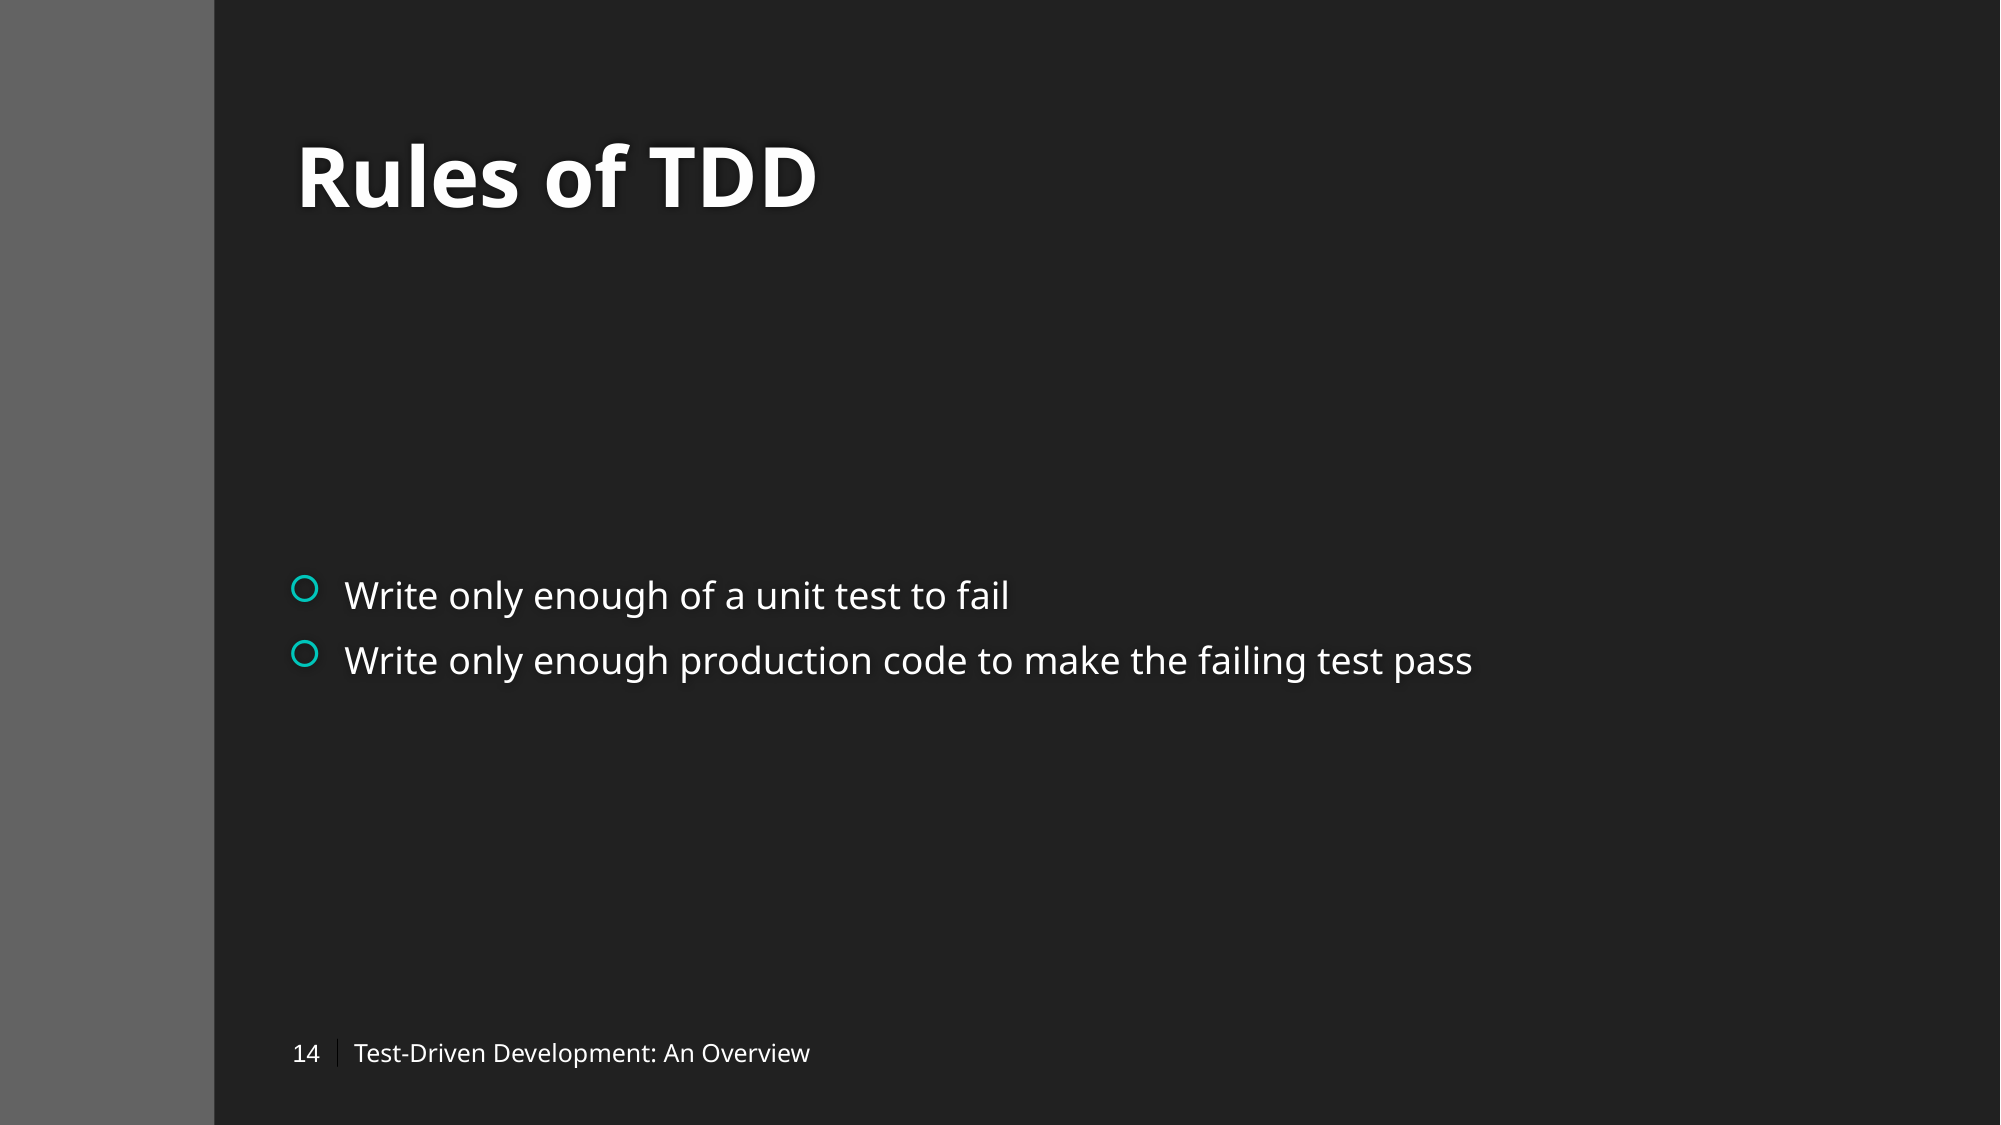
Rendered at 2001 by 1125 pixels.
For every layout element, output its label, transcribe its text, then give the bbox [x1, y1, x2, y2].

footer Test-Driven Development: An Overview [354, 1032, 937, 1073]
list Write only enough of a unit test to fail Write only enough production code to make the failing test pass [273, 272, 1825, 982]
title Rules of TDD [280, 54, 1900, 232]
